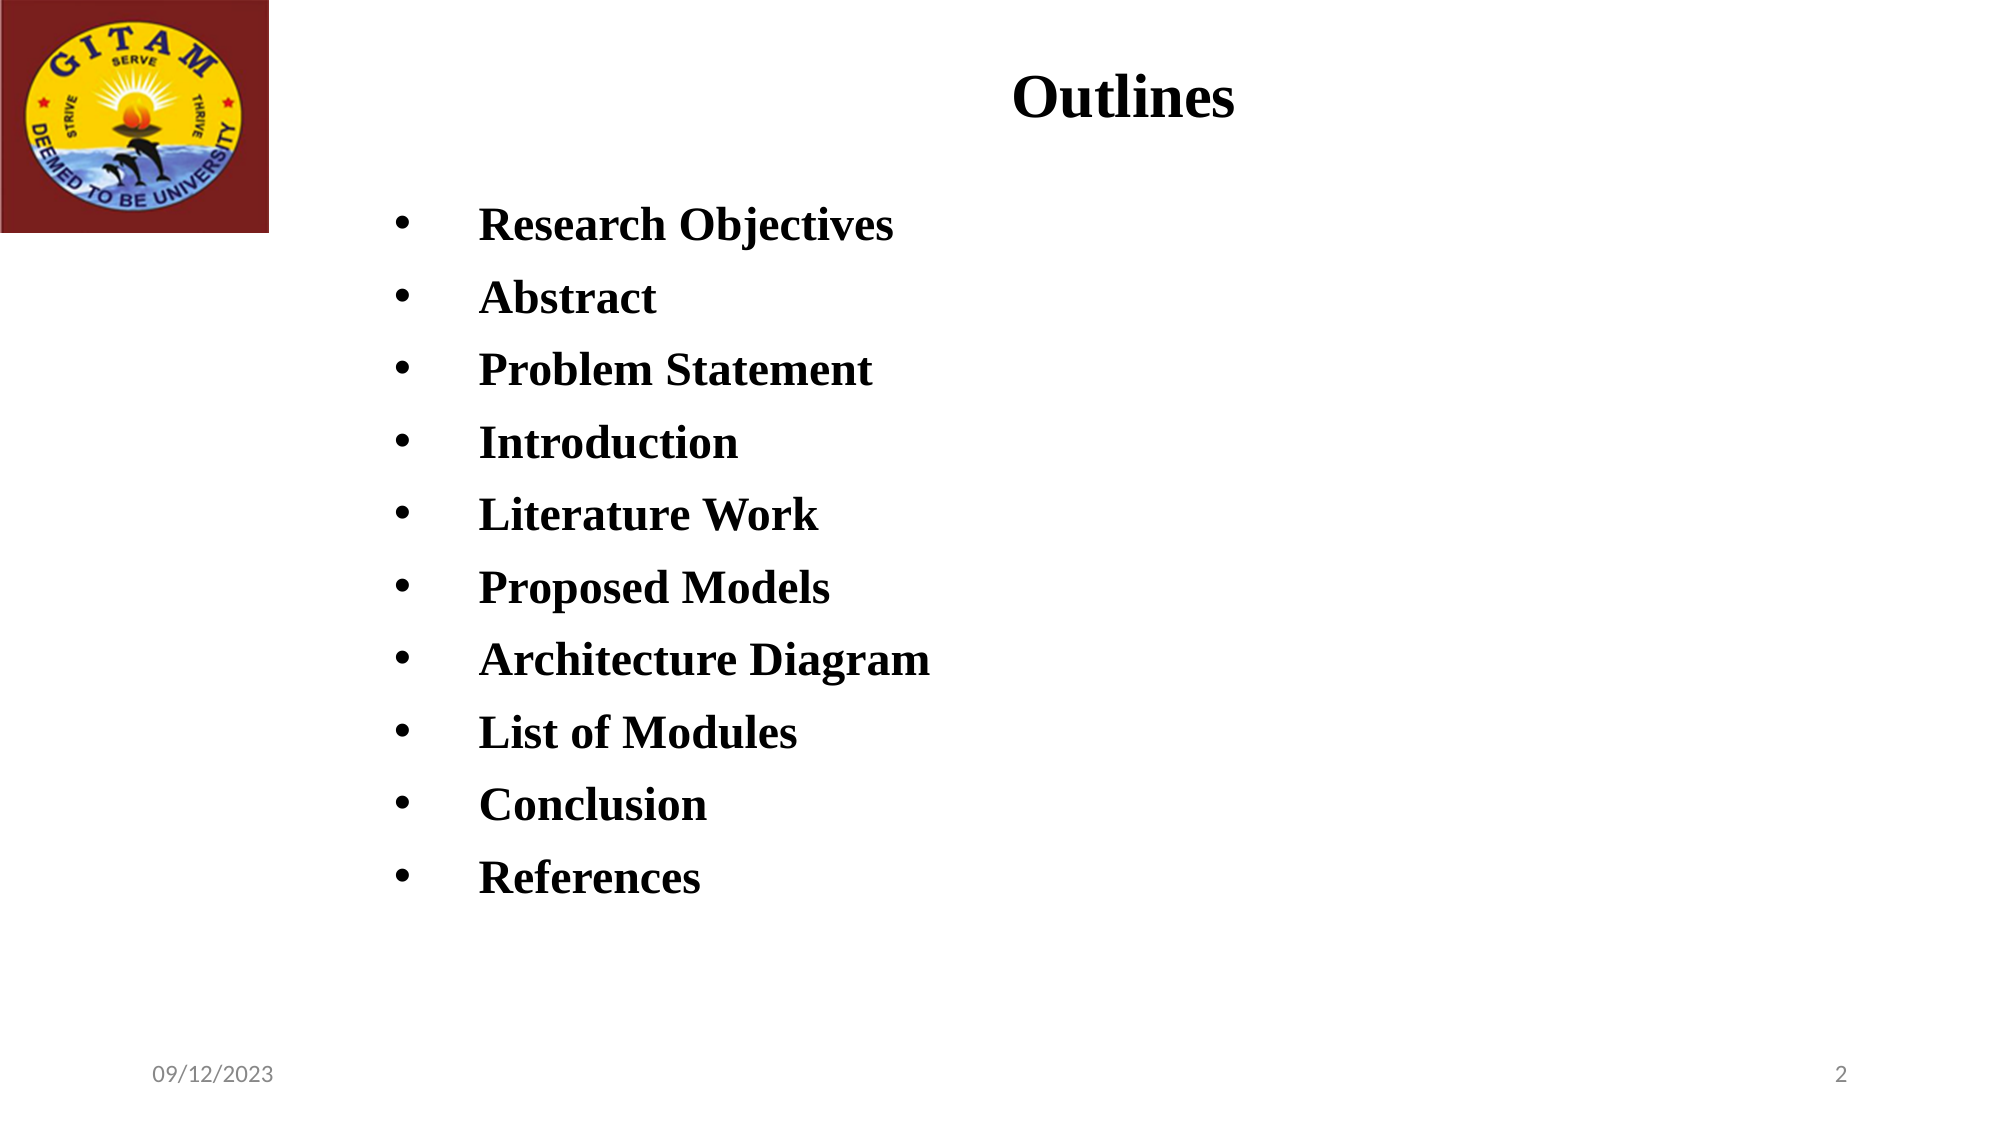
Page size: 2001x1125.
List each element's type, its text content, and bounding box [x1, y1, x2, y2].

list Research Objectives Abstract Problem Statement Introduction Literature Work Proposed Models Architecture Diagram List of Modules Conclusion References [268, 191, 1944, 987]
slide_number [137, 1042, 588, 1103]
title Outlines [303, 34, 1944, 160]
picture [0, 0, 270, 234]
slide_number ‹#› [1412, 1042, 1863, 1103]
